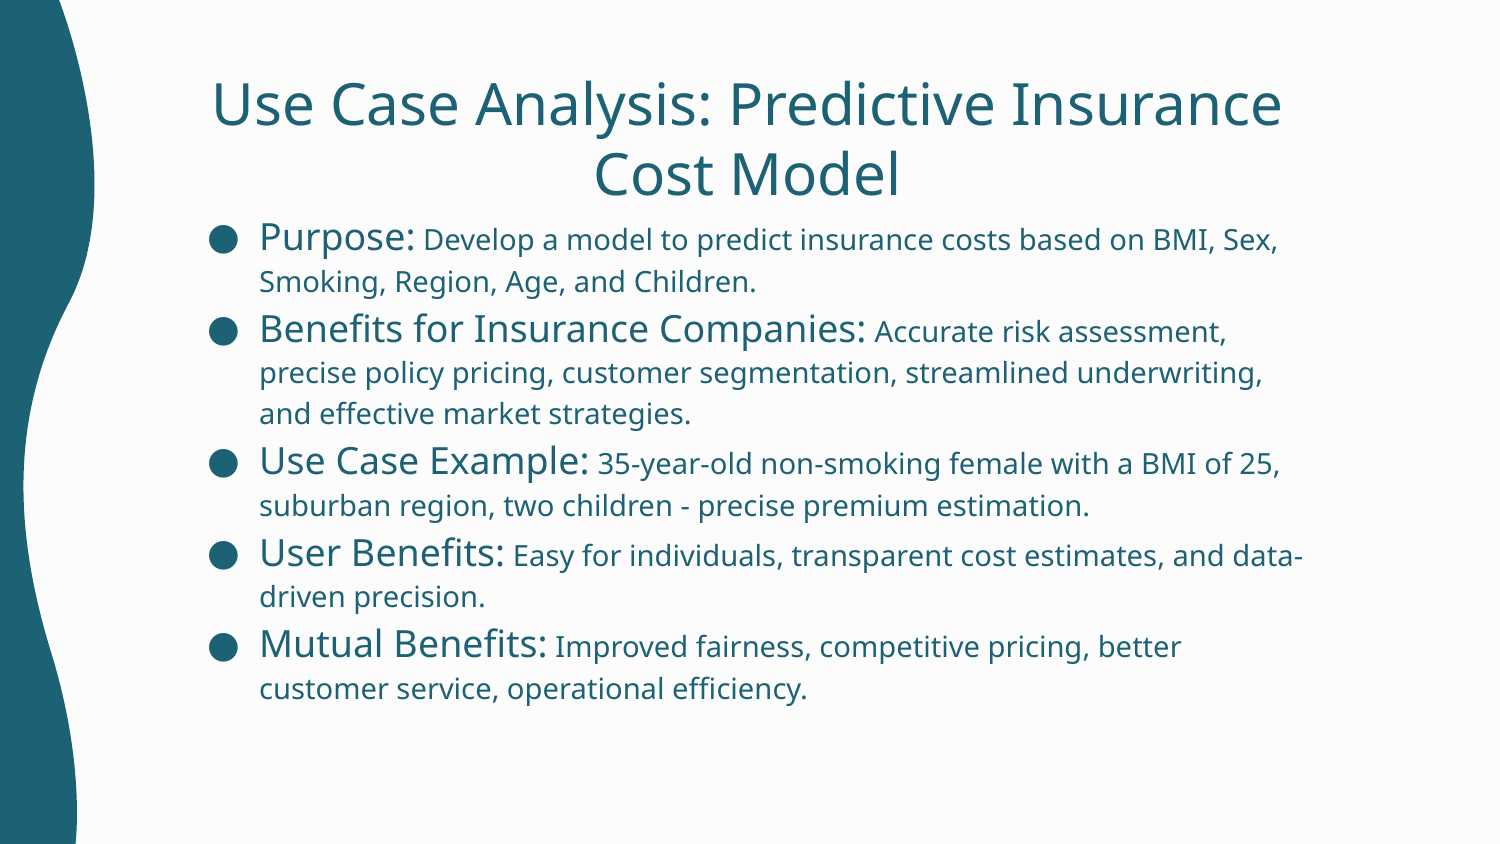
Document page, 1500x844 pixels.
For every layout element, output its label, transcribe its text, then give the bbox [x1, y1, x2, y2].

title Use Case Analysis: Predictive Insurance Cost Model [169, 52, 1327, 146]
list Purpose: Develop a model to predict insurance costs based on BMI, Sex, Smoking, Region, Age, and Children. Benefits for Insurance Companies: Accurate risk assessment, precise policy pricing, customer segmentation, streamlined underwriting, and effective market strategies. Use Case Example: 35-year-old non-smoking female with a BMI of 25, suburban region, two children - precise premium estimation. User Benefits: Easy for individuals, transparent cost estimates, and data-driven precision. Mutual Benefits: Improved fairness, competitive pricing, better customer service, operational efficiency. [169, 190, 1327, 814]
text_box [116, 173, 1431, 774]
